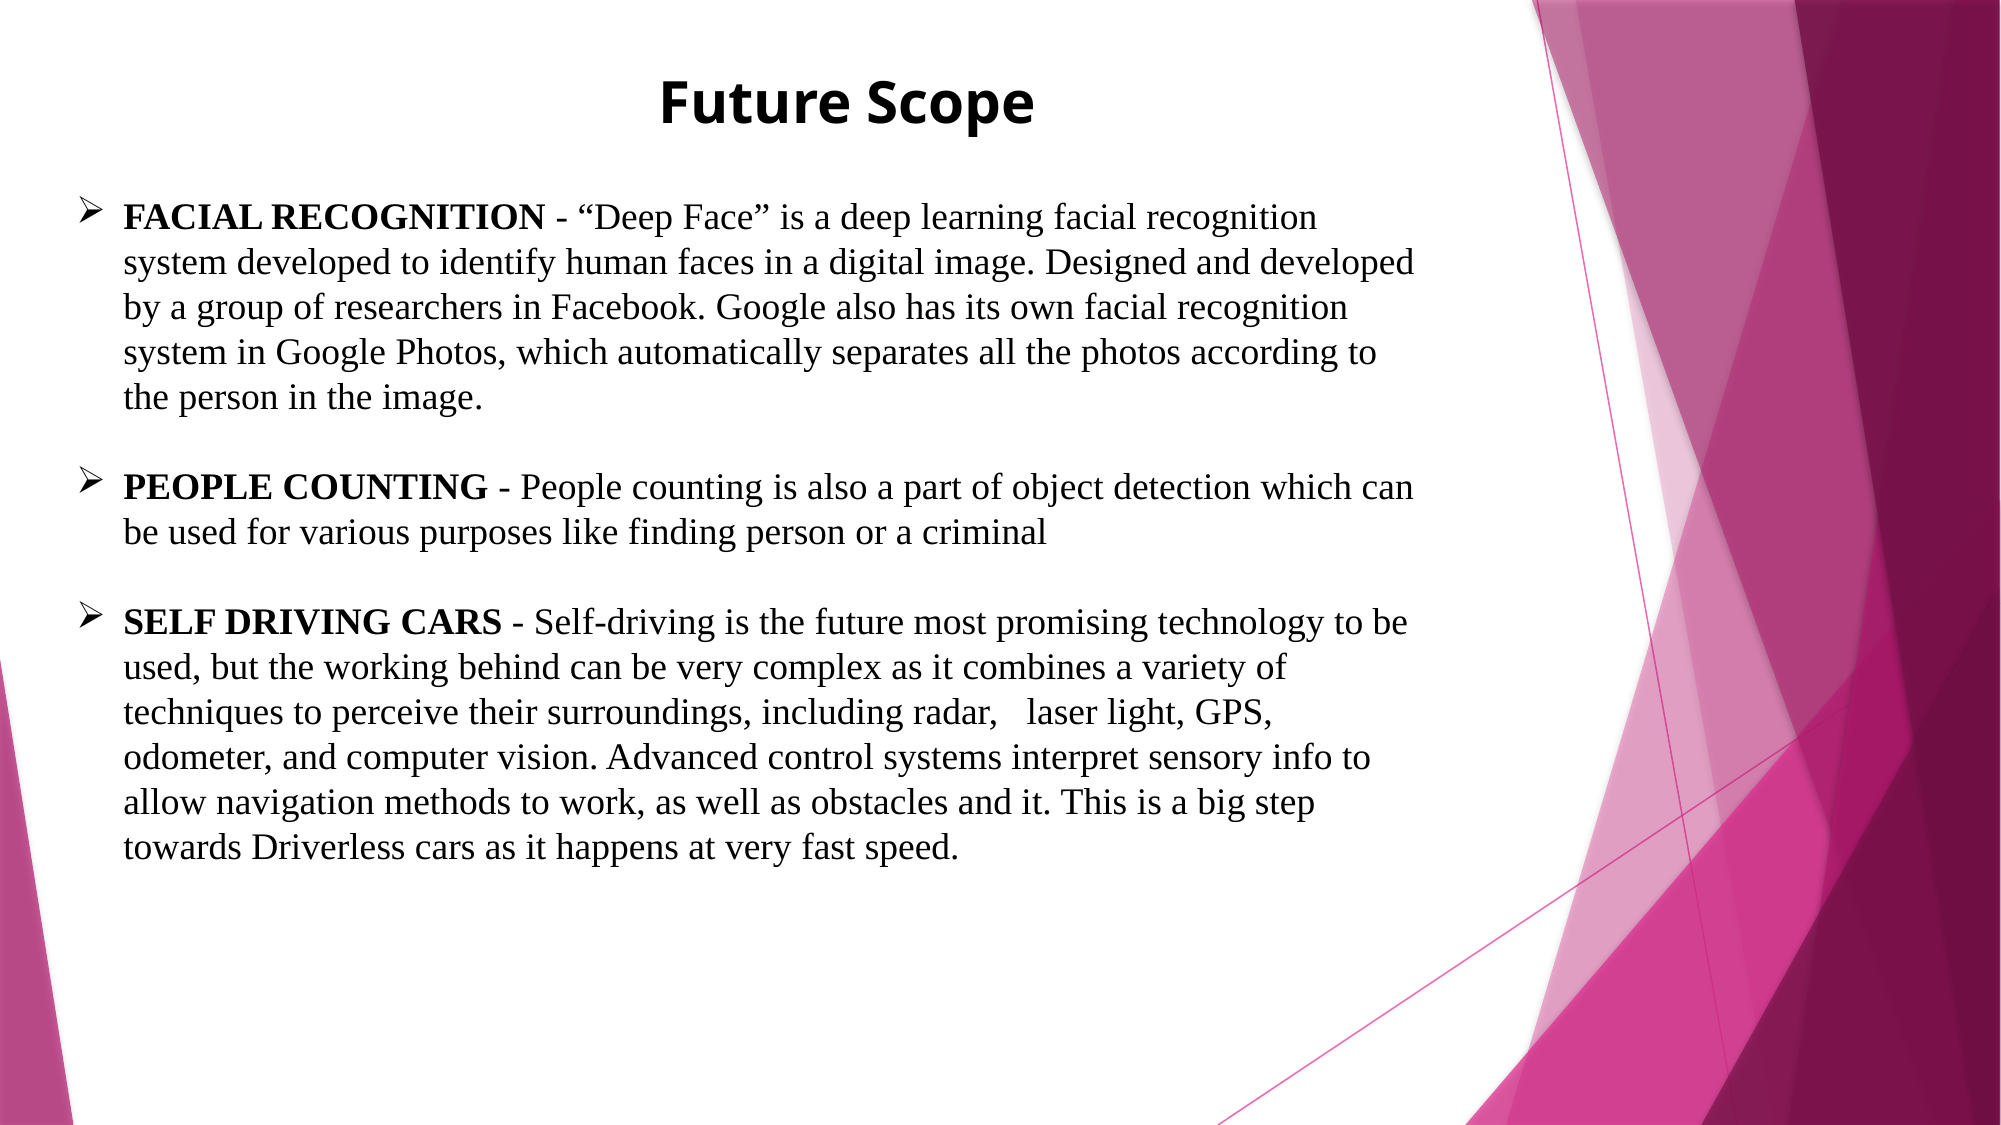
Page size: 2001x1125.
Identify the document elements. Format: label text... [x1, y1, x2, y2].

text_box FACIAL RECOGNITION - “Deep Face” is a deep learning facial recognition system developed to identify human faces in a digital image. Designed and developed by a group of researchers in Facebook. Google also has its own facial recognition system in Google Photos, which automatically separates all the photos according to the person in the image. PEOPLE COUNTING - People counting is also a part of object detection which can be used for various purposes like finding person or a criminal SELF DRIVING CARS - Self-driving is the future most promising technology to be used, but the working behind can be very complex as it combines a variety of techniques to perceive their surroundings, including radar, laser light, GPS, odometer, and computer vision. Advanced control systems interpret sensory info to allow navigation methods to work, as well as obstacles and it. This is a big step towards Driverless cars as it happens at very fast speed. [61, 184, 1444, 920]
text_box Future Scope [643, 57, 1109, 143]
